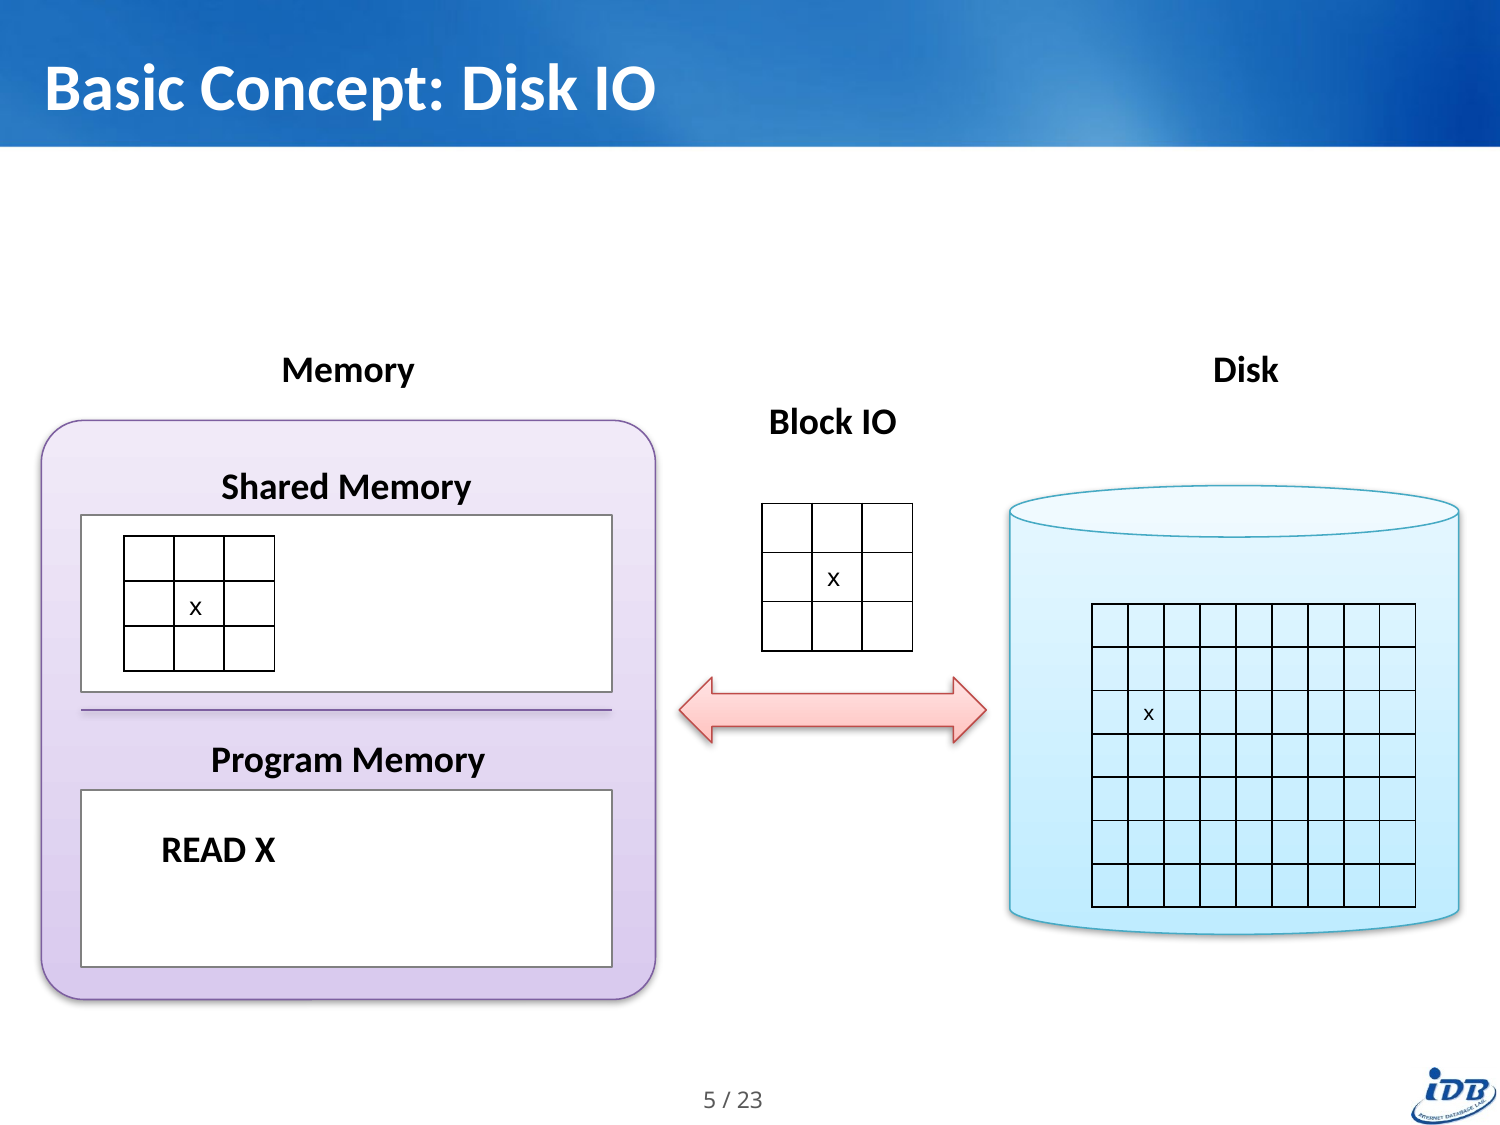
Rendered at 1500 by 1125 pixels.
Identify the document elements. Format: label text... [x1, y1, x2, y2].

table_cell [1380, 865, 1415, 906]
table_cell [1165, 648, 1199, 690]
table_cell [1309, 821, 1343, 863]
table_cell [1273, 648, 1307, 690]
table_header [1129, 605, 1163, 646]
table_header [1345, 605, 1379, 646]
table_cell [225, 582, 274, 625]
table_cell [1201, 691, 1235, 733]
table_cell [1273, 735, 1307, 776]
table_cell [1093, 691, 1127, 733]
text_box Shared Memory [169, 454, 524, 515]
table_cell [1345, 648, 1379, 690]
table_cell [1309, 865, 1343, 906]
table_cell [1345, 735, 1379, 776]
table_cell x [813, 553, 861, 601]
table_cell [1380, 778, 1415, 820]
table_cell [1309, 691, 1343, 733]
text_box READ X [106, 817, 331, 878]
text_box [79, 513, 614, 694]
table_cell [1309, 648, 1343, 690]
table_cell [1201, 648, 1235, 690]
table_cell [1380, 648, 1415, 690]
table_cell [763, 553, 811, 601]
table_cell [1129, 735, 1163, 776]
table_cell [1273, 821, 1307, 863]
table_header [175, 537, 223, 580]
table_header [1273, 605, 1307, 646]
text_box Program Memory [171, 727, 526, 787]
text_box [79, 787, 614, 969]
table_cell [1380, 821, 1415, 863]
table_cell [1201, 821, 1235, 863]
table_cell [1129, 778, 1163, 820]
table_cell [125, 627, 173, 670]
table_cell [1380, 691, 1415, 733]
table_header [1237, 605, 1271, 646]
table_header [763, 504, 811, 552]
table_cell [813, 602, 861, 650]
table_cell [1380, 735, 1415, 776]
text_box [678, 676, 987, 744]
table_cell [1093, 648, 1127, 690]
table_header [863, 504, 912, 552]
table_cell [1273, 691, 1307, 733]
table_cell [1237, 691, 1271, 733]
table_cell [1093, 865, 1127, 906]
table_cell [1237, 865, 1271, 906]
table_cell [225, 627, 274, 670]
table_cell [1309, 735, 1343, 776]
table_cell [1237, 778, 1271, 820]
table_cell [863, 553, 912, 601]
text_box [1011, 487, 1457, 536]
table_header [1093, 605, 1127, 646]
table_cell [1129, 865, 1163, 906]
table_cell [1165, 821, 1199, 863]
table_cell [1165, 865, 1199, 906]
table_cell [1237, 735, 1271, 776]
table_cell M [80, 711, 611, 718]
text_box Memory [218, 338, 479, 398]
table_cell [125, 582, 173, 625]
table_cell [1165, 735, 1199, 776]
table_header [225, 537, 274, 580]
table_cell [1273, 778, 1307, 820]
table_cell [1093, 735, 1127, 776]
table_cell [1129, 821, 1163, 863]
table_cell [1165, 778, 1199, 820]
text_box Disk [1116, 338, 1376, 398]
table_header [1380, 605, 1415, 646]
table_cell [1165, 691, 1199, 733]
table_header [1201, 605, 1235, 646]
text_box [1009, 484, 1460, 936]
table_header [125, 537, 173, 580]
table_cell [1273, 865, 1307, 906]
table_cell [1237, 821, 1271, 863]
table_cell [1201, 735, 1235, 776]
text_box [40, 419, 657, 1001]
table_cell [763, 602, 811, 650]
table_cell x [175, 582, 223, 625]
table_cell [1309, 778, 1343, 820]
table_cell [1345, 865, 1379, 906]
table_header [813, 504, 861, 552]
table_cell [175, 627, 223, 670]
table_cell [1345, 821, 1379, 863]
table_cell [1345, 778, 1379, 820]
table_cell [1345, 691, 1379, 733]
table_cell [1093, 778, 1127, 820]
table_cell [1201, 778, 1235, 820]
table_cell x [1129, 691, 1163, 733]
table_header [1165, 605, 1199, 646]
table_cell [1129, 648, 1163, 690]
table_cell [1093, 821, 1127, 863]
text_box Block IO [702, 389, 963, 450]
table_cell [1201, 865, 1235, 906]
table_cell [863, 602, 912, 650]
table_header [1309, 605, 1343, 646]
table_cell [1237, 648, 1271, 690]
title Basic Concept: Disk IO [29, 19, 1471, 149]
picture [0, 0, 1500, 1125]
